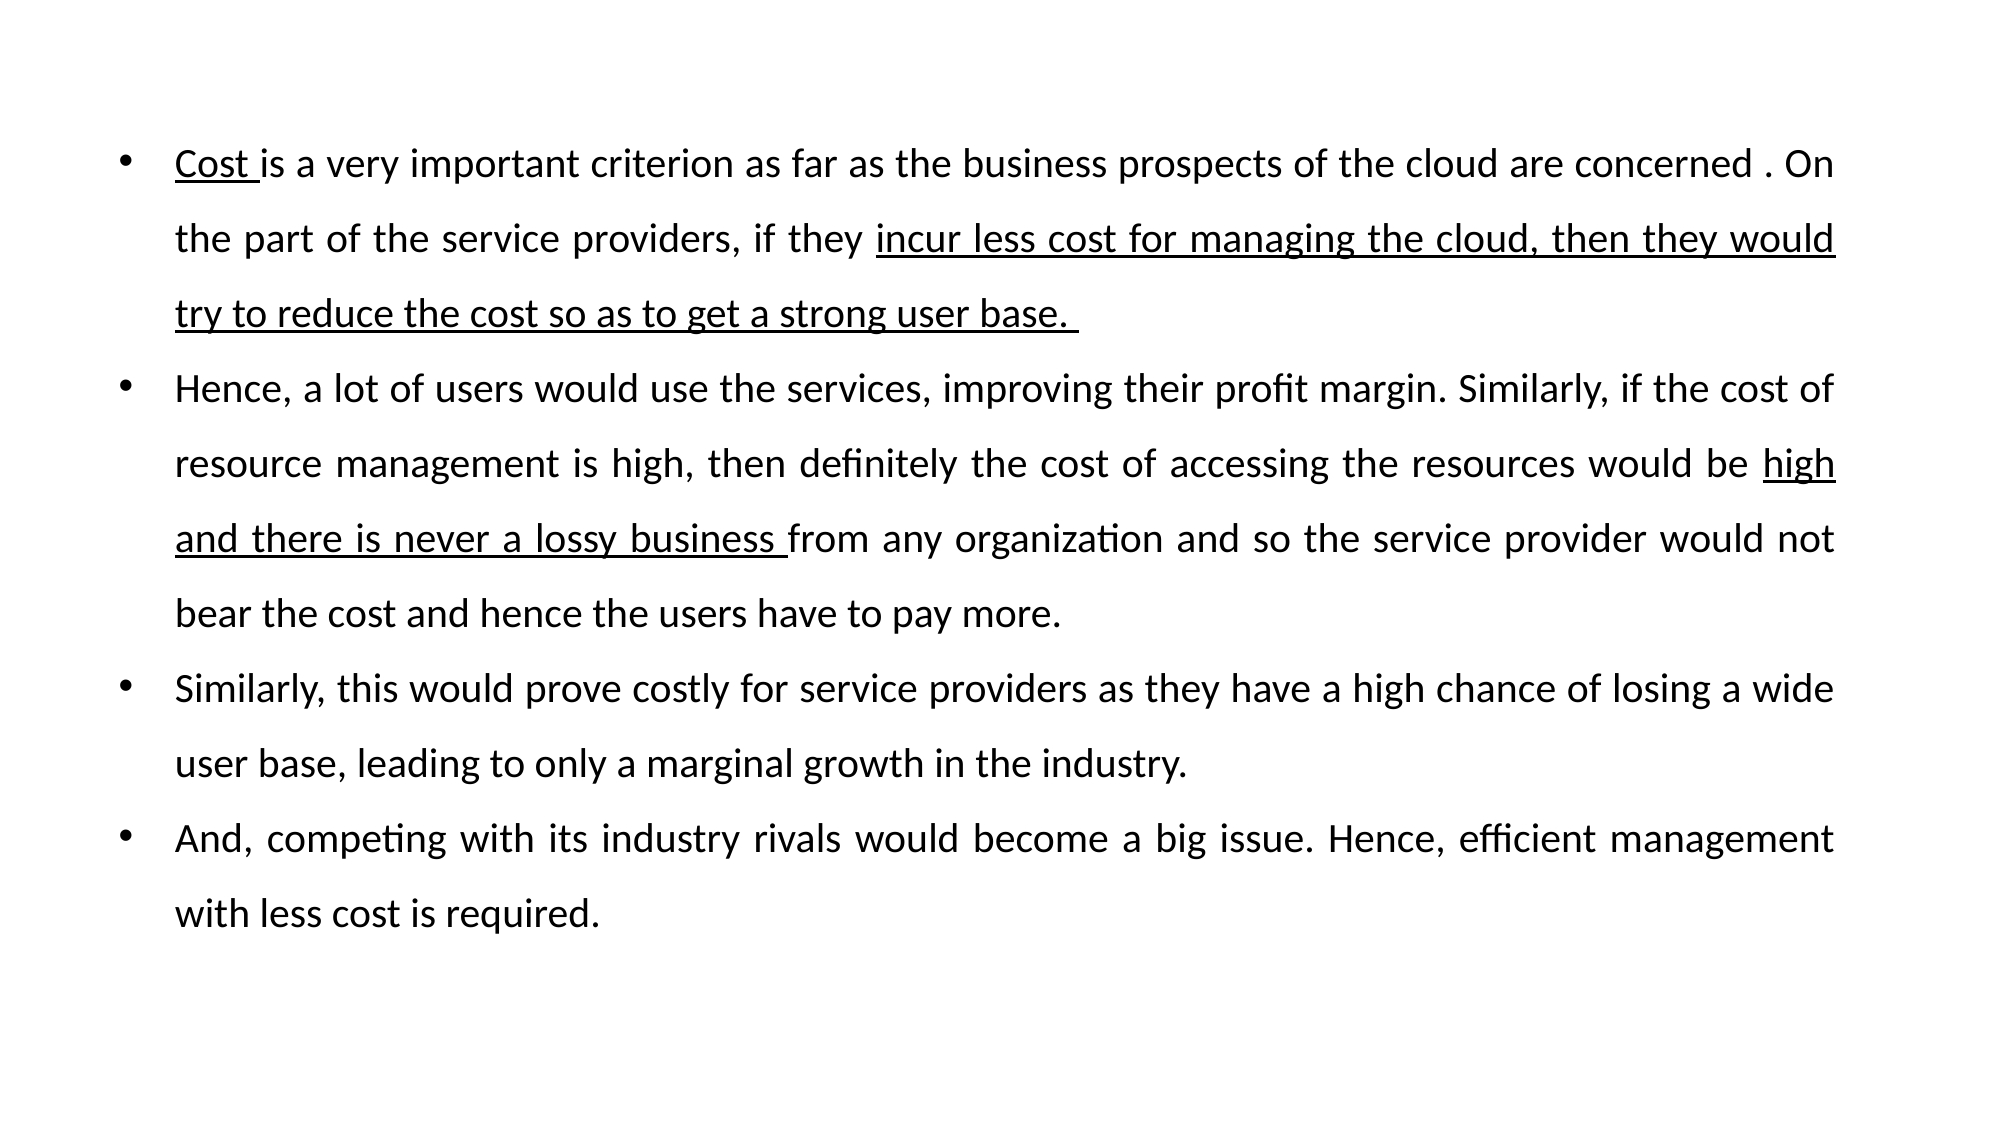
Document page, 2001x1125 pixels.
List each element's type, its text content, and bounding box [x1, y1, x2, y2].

text_box Cost is a very important criterion as far as the business prospects of the cloud are concerned . On the part of the service providers, if they incur less cost for managing the cloud, then they would try to reduce the cost so as to get a strong user base. Hence, a lot of users would use the services, improving their profit margin. Similarly, if the cost of resource management is high, then definitely the cost of accessing the resources would be high and there is never a lossy business from any organization and so the service provider would not bear the cost and hence the users have to pay more. Similarly, this would prove costly for service providers as they have a high chance of losing a wide user base, leading to only a marginal growth in the industry. And, competing with its industry rivals would become a big issue. Hence, efficient management with less cost is required. [103, 103, 1851, 944]
